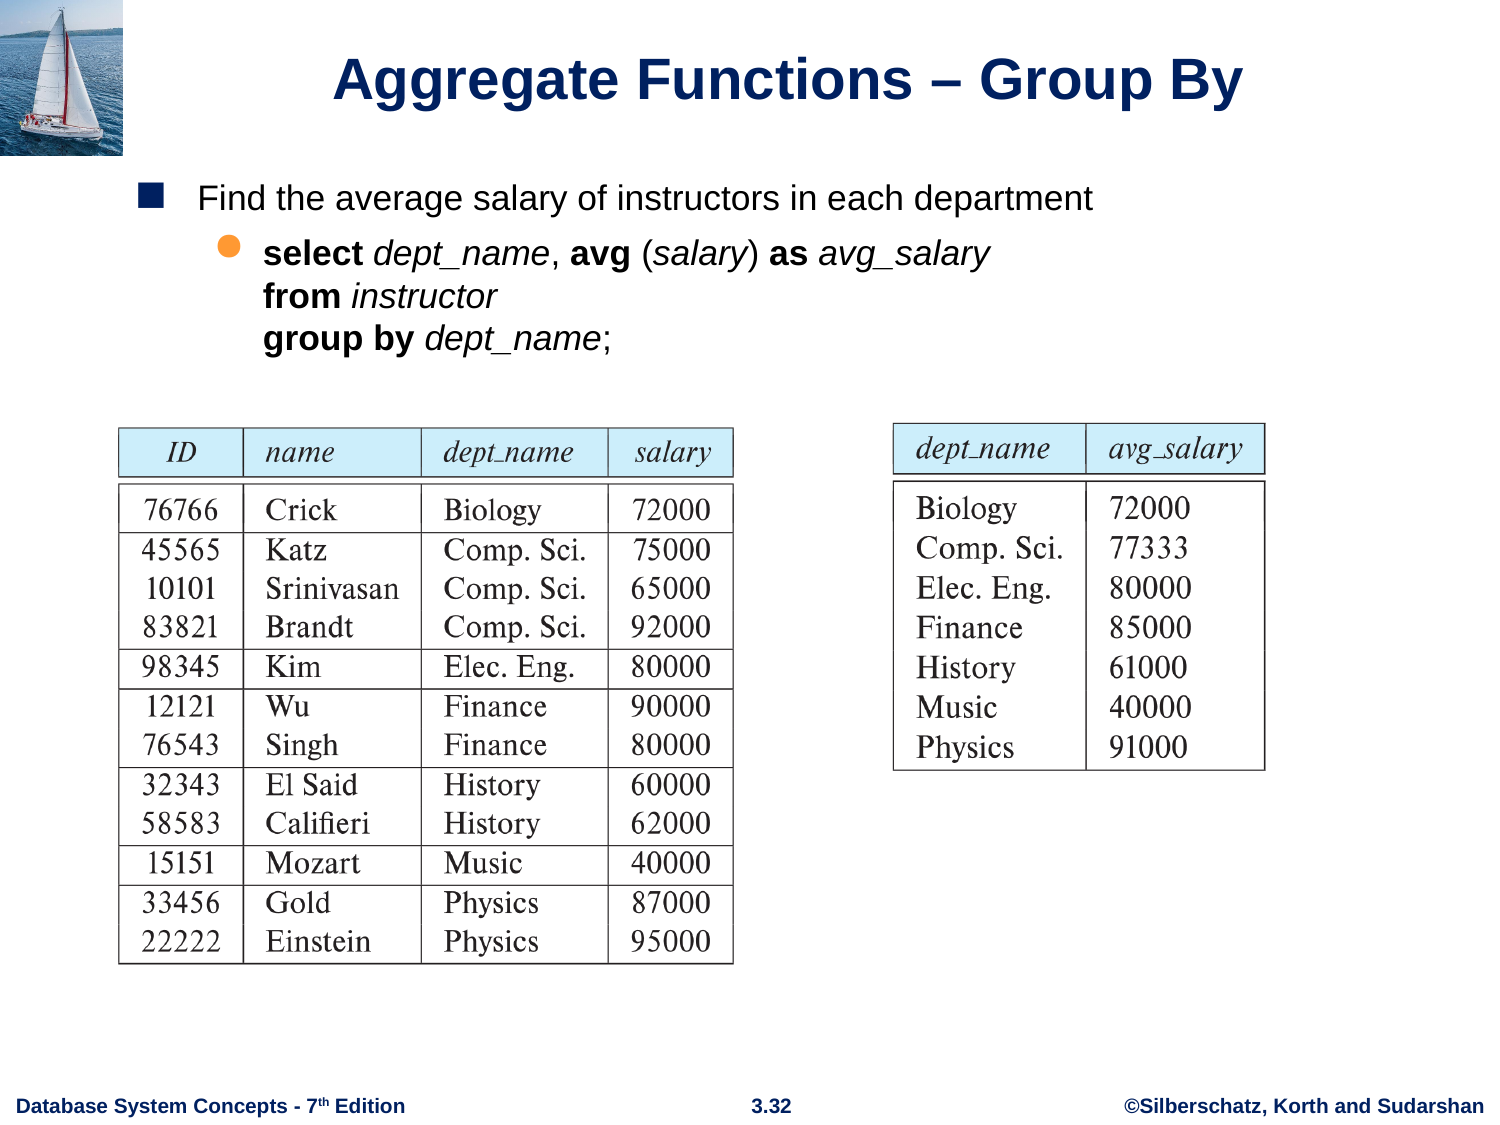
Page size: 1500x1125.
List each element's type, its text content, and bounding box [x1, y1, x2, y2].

picture [104, 414, 751, 976]
list Find the average salary of instructors in each department select dept_name, avg (salary) as avg_salary from instructor group by dept_name; [126, 167, 1422, 380]
title Aggregate Functions – Group By [125, 18, 1452, 120]
picture [0, 0, 123, 156]
picture [876, 414, 1276, 782]
